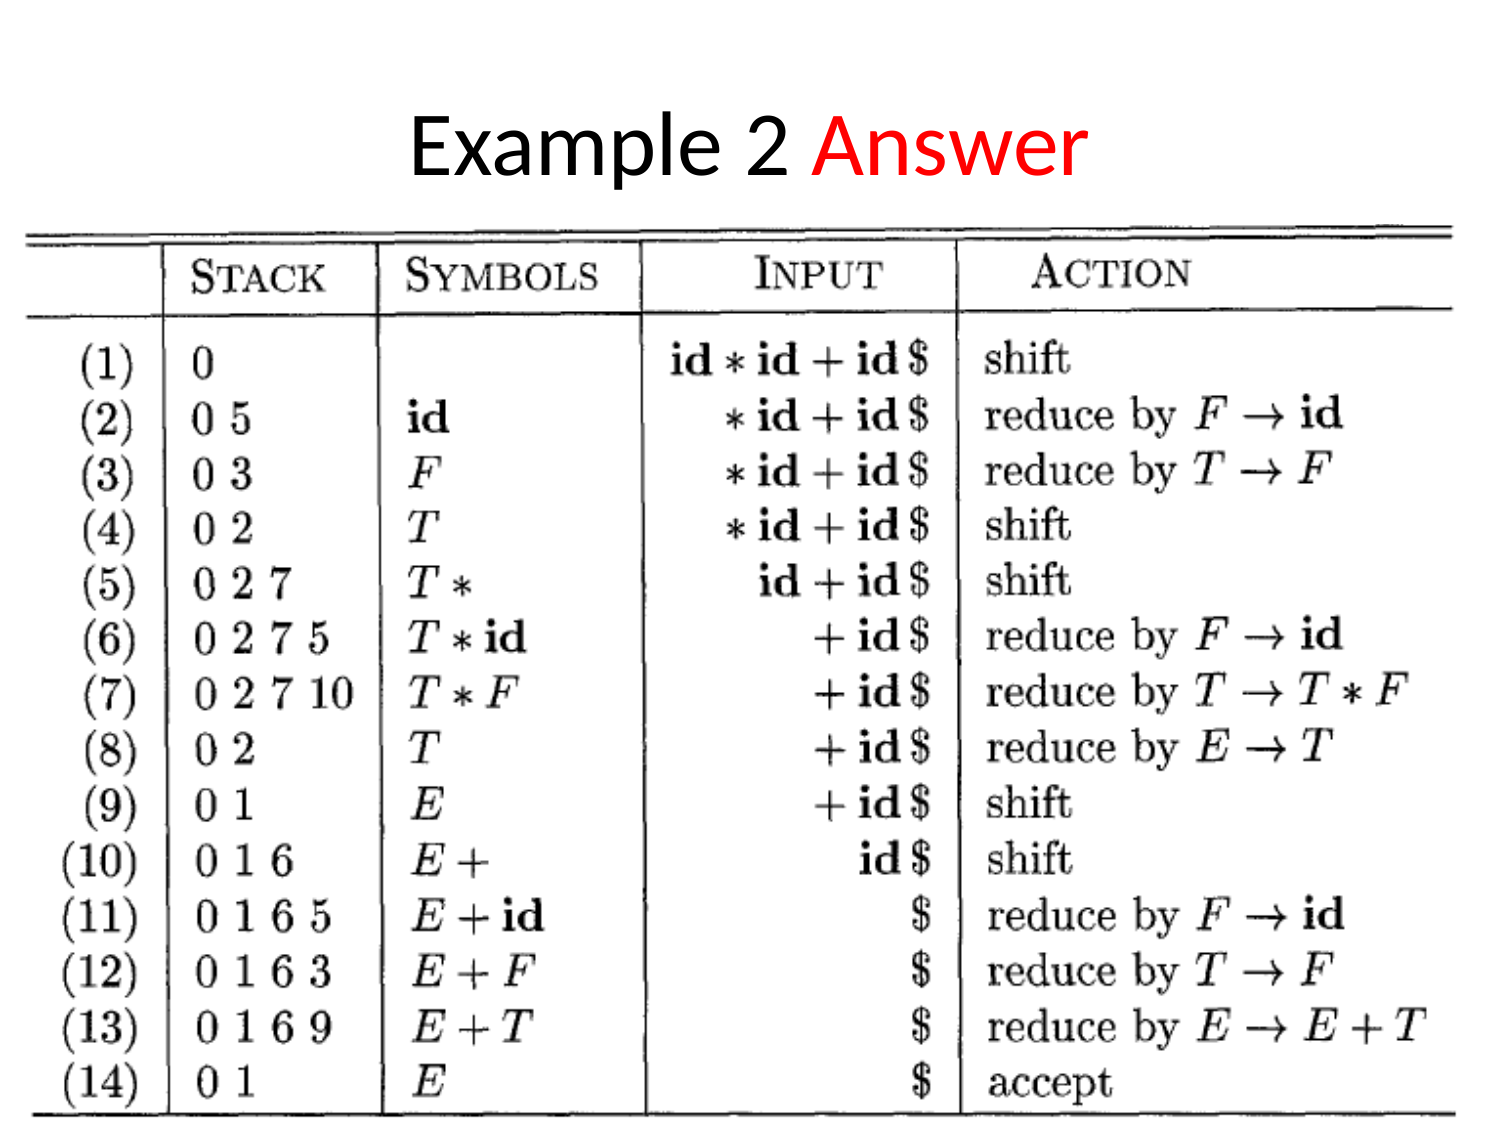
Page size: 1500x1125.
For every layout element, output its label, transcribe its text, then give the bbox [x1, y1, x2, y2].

title Example 2 Answer [75, 45, 1425, 222]
picture [20, 224, 1462, 1125]
